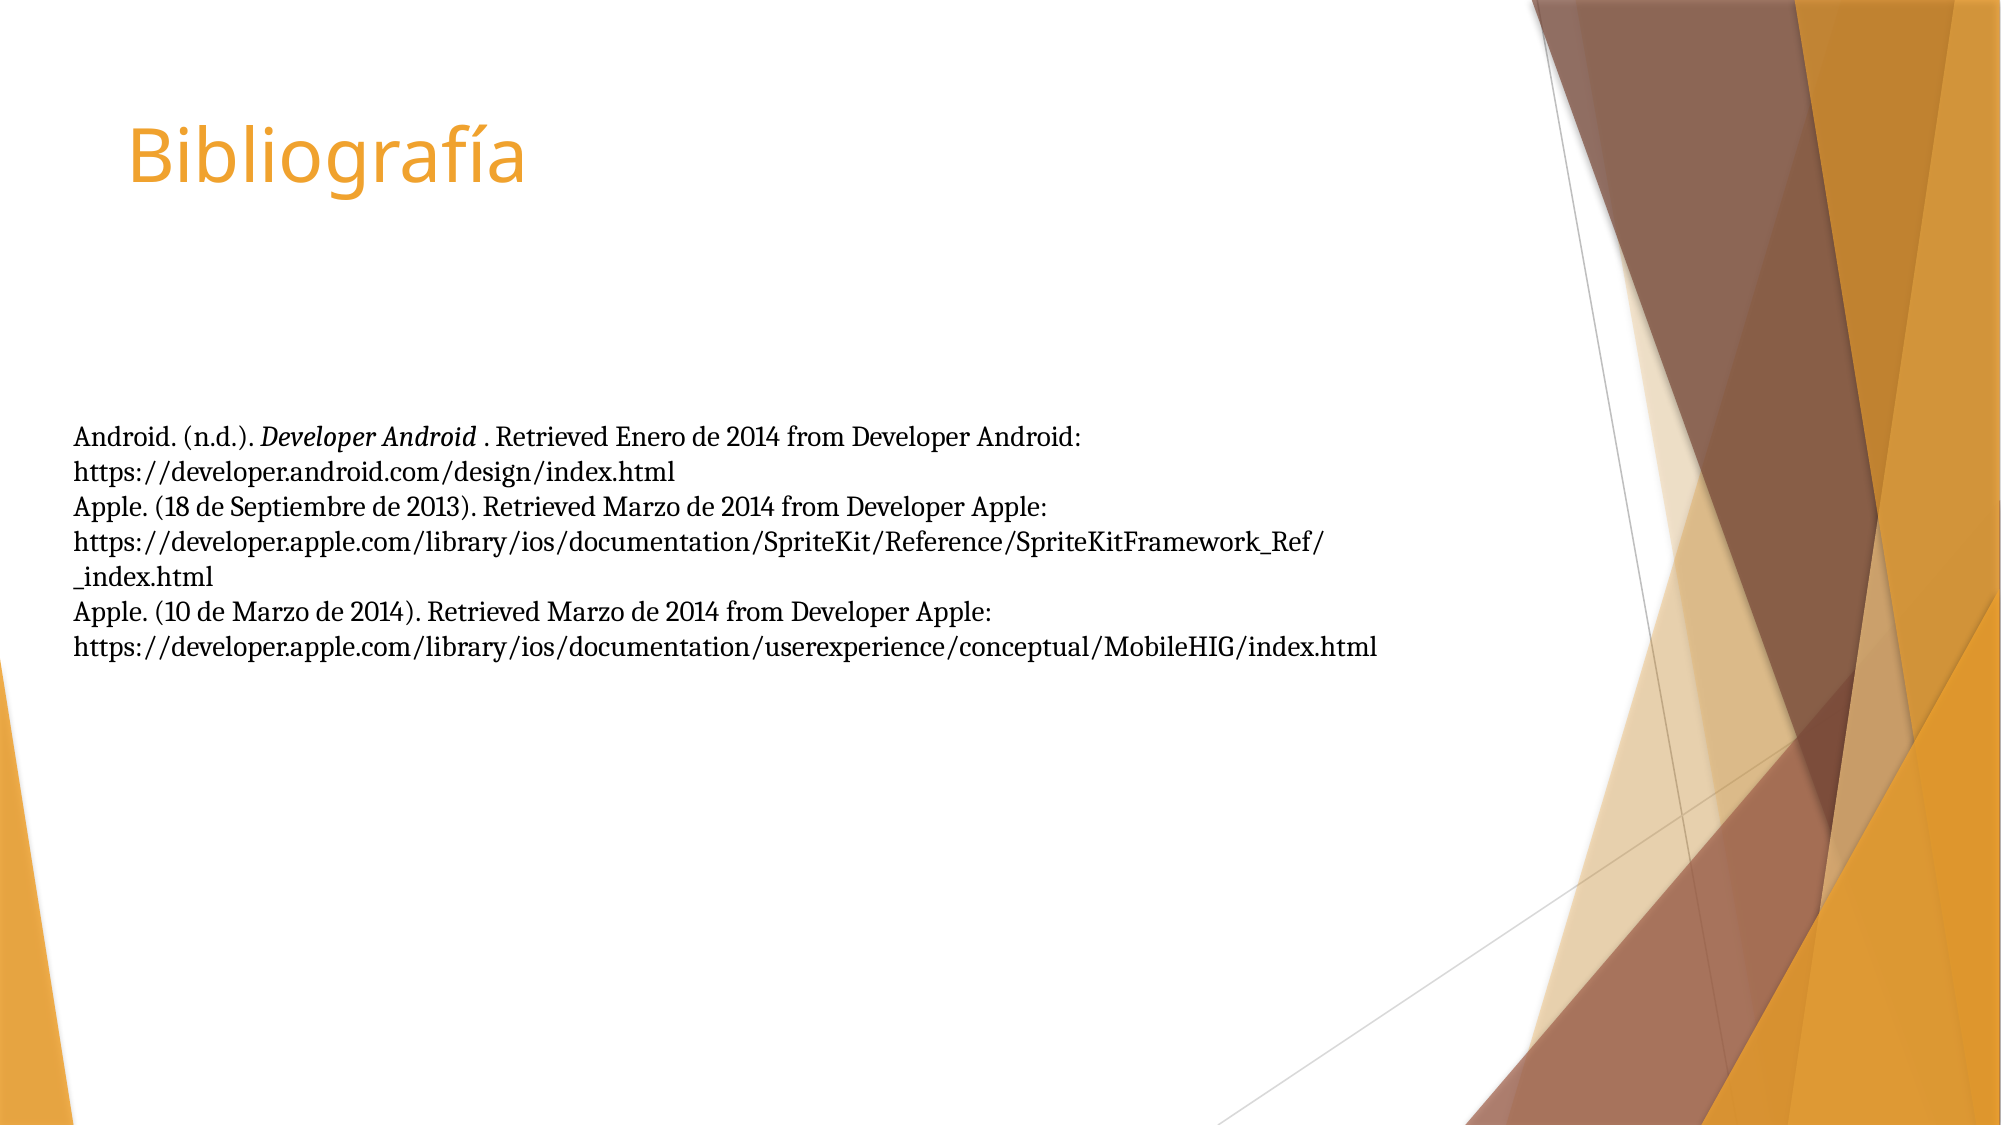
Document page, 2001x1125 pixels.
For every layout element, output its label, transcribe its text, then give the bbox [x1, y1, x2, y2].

title Bibliografía [111, 99, 1522, 317]
list Android. (n.d.). Developer Android . Retrieved Enero de 2014 from Developer Android: https://developer.android.com/design/index.html Apple. (18 de Septiembre de 2013). Retrieved Marzo de 2014 from Developer Apple: https://developer.apple.com/library/ios/documentation/SpriteKit/Reference/SpriteKitFramework_Ref/_index.html Apple. (10 de Marzo de 2014). Retrieved Marzo de 2014 from Developer Apple: https://developer.apple.com/library/ios/documentation/userexperience/conceptual/MobileHIG/index.html [58, 236, 1459, 889]
